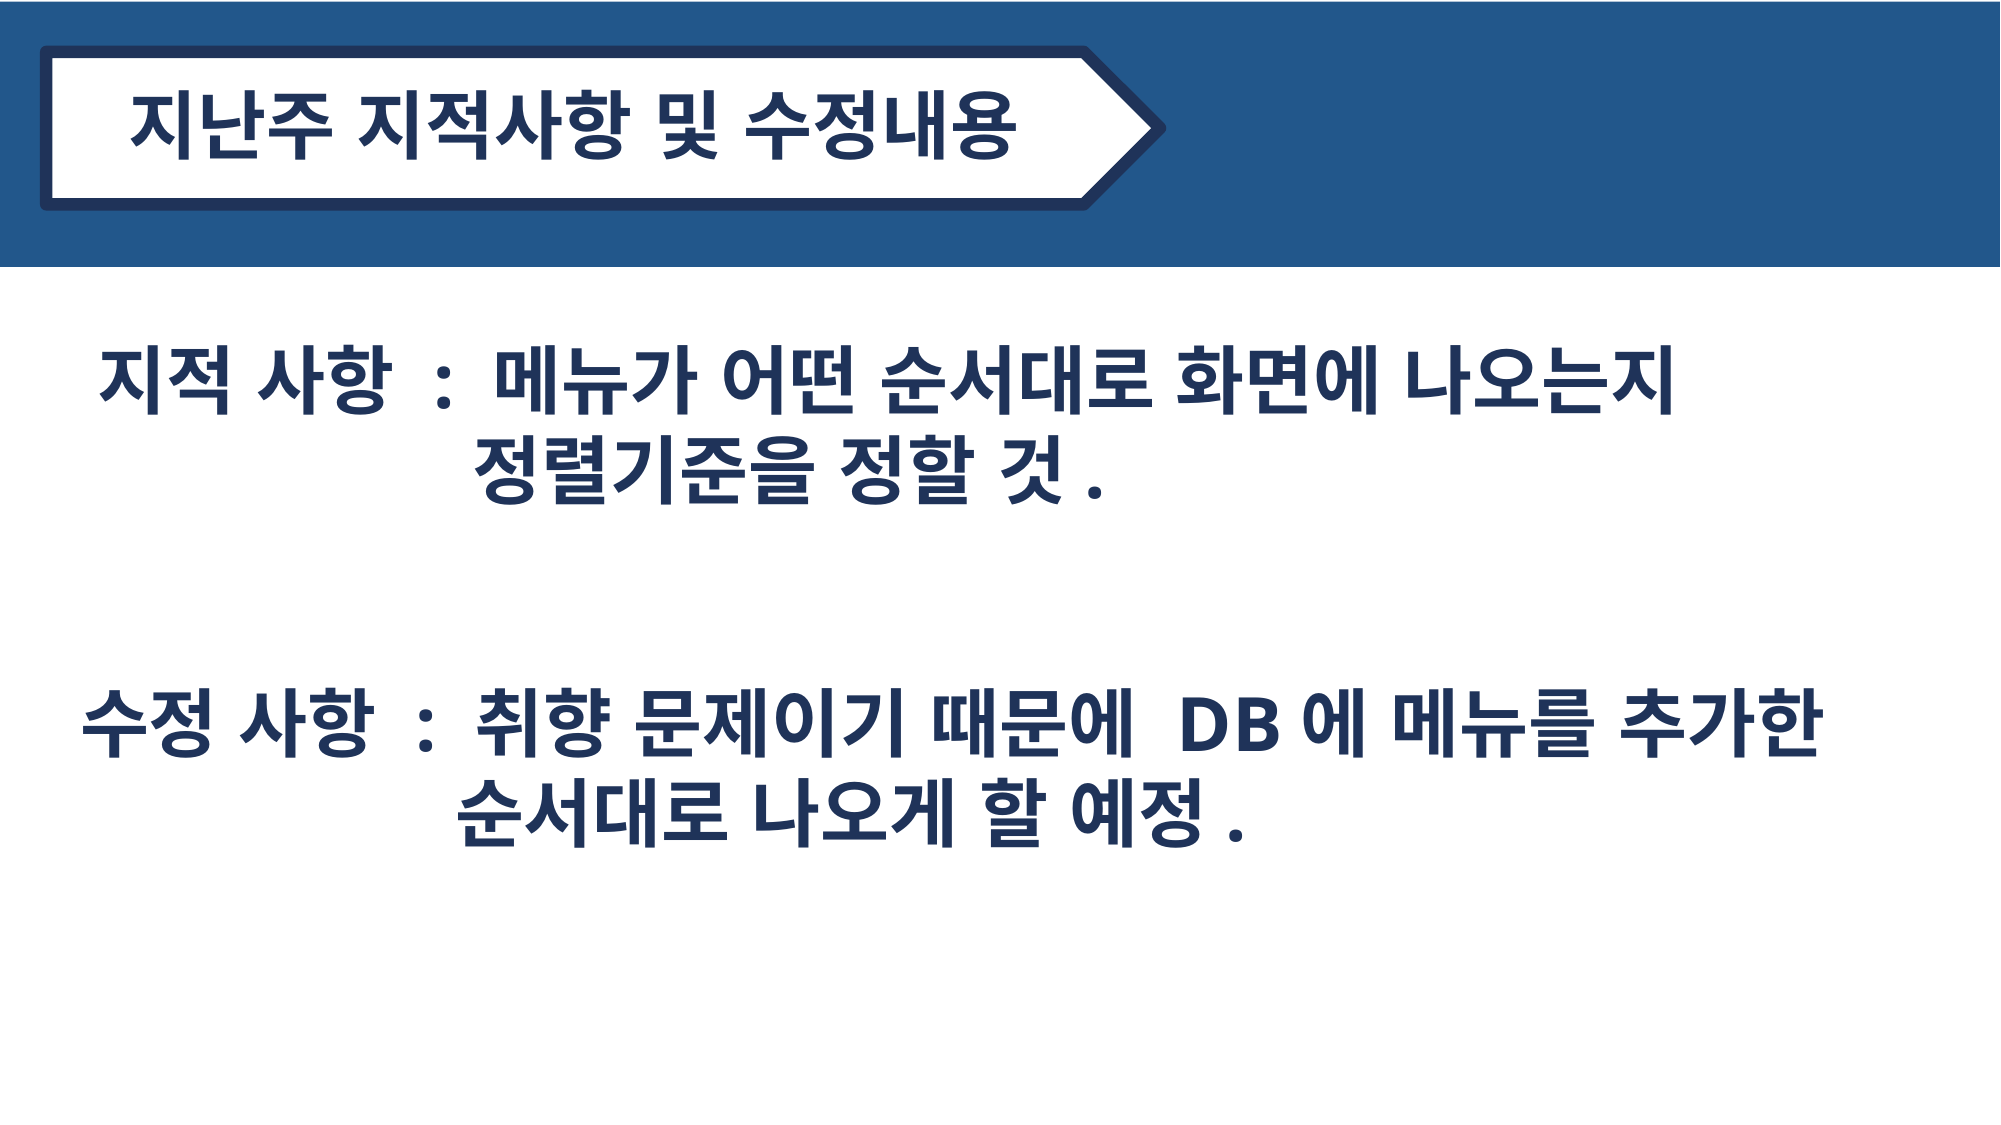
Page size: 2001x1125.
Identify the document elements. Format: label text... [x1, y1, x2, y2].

text_box 지적 사항 : 메뉴가 어떤 순서대로 화면에 나오는지 정렬기준을 정할 것. [82, 326, 1696, 521]
text_box [0, 0, 2000, 268]
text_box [45, 51, 1161, 205]
text_box 수정 사항 : 취향 문제이기 때문에 DB에 메뉴를 추가한 순서대로 나오게 할 예정. [65, 668, 1862, 864]
